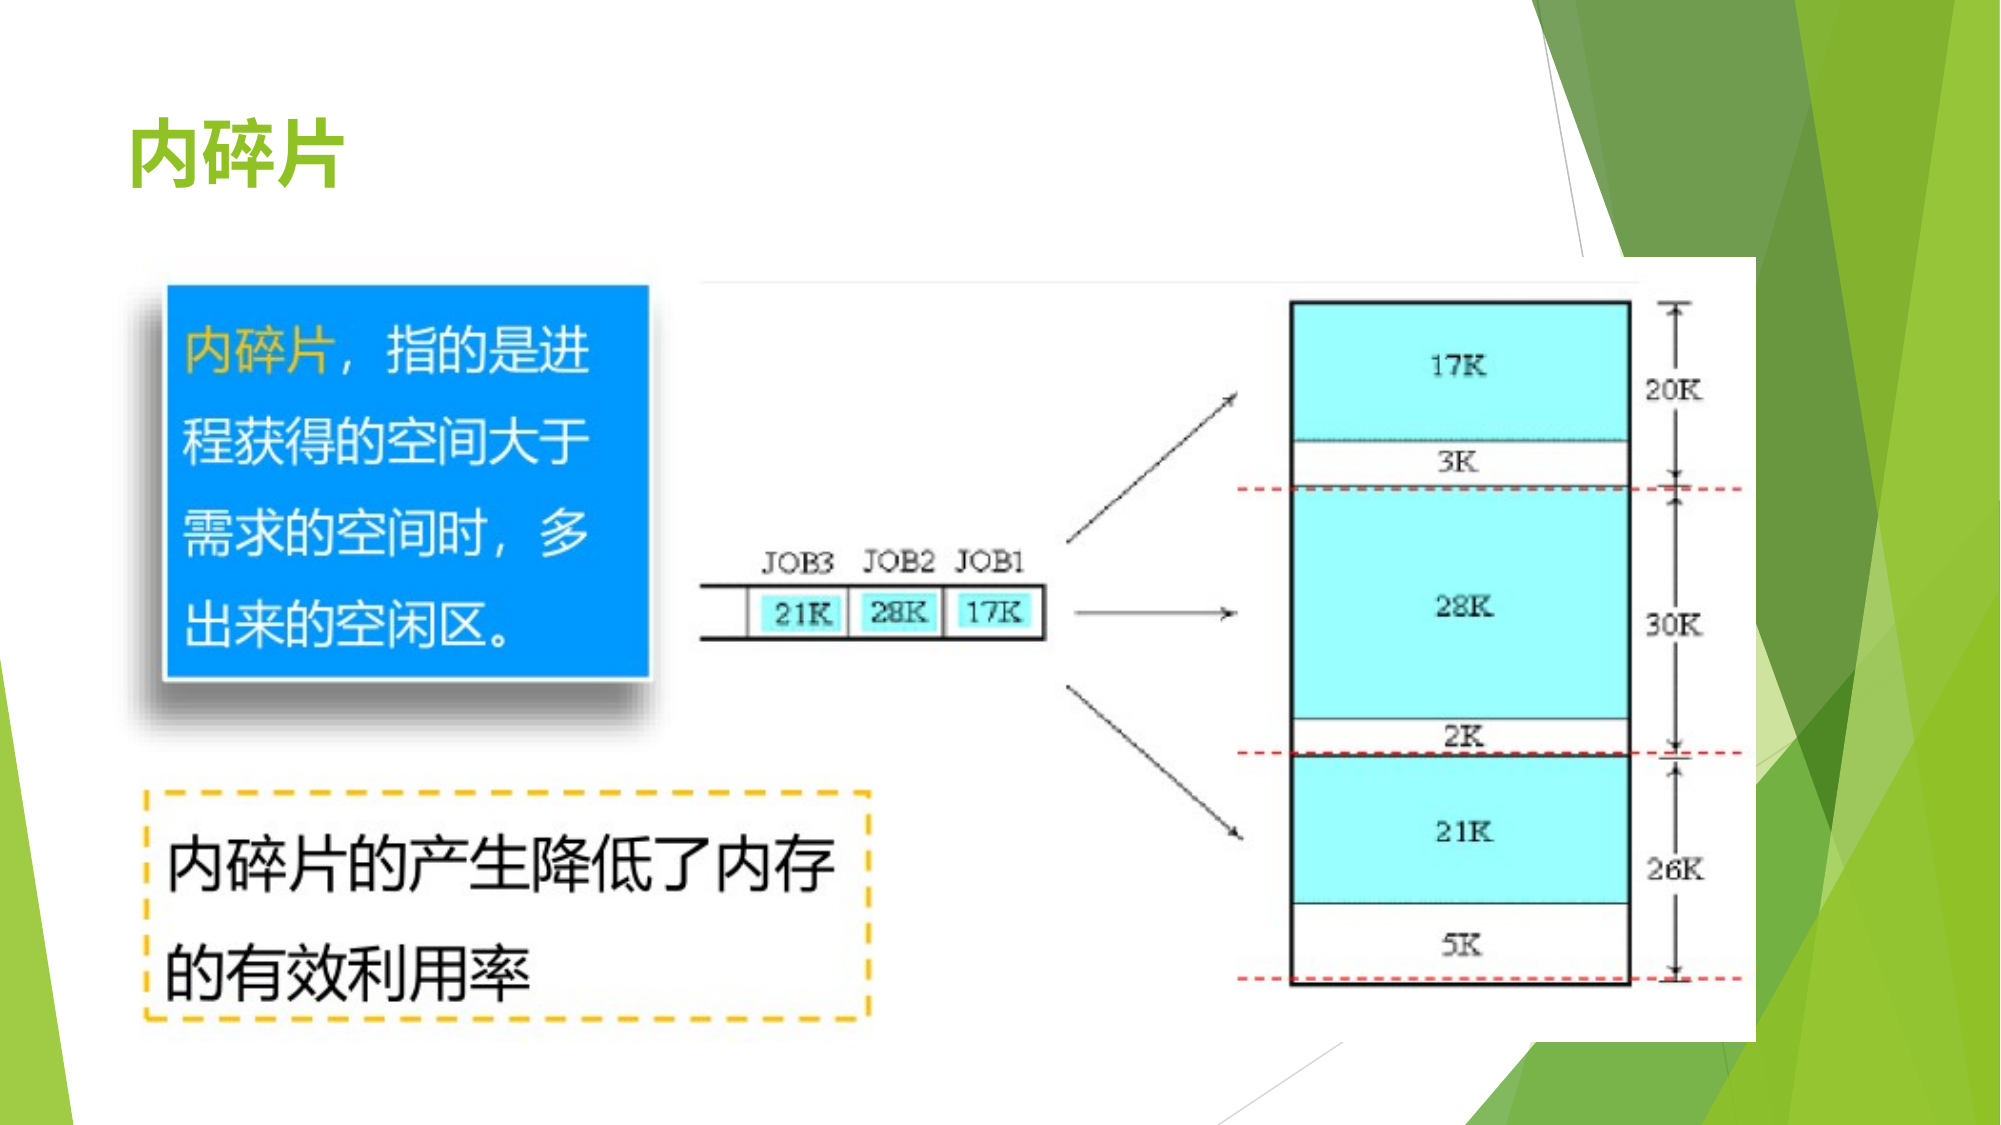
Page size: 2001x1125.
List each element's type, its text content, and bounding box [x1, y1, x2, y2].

text_box 内碎片 [124, 104, 355, 197]
picture [110, 257, 1756, 1042]
